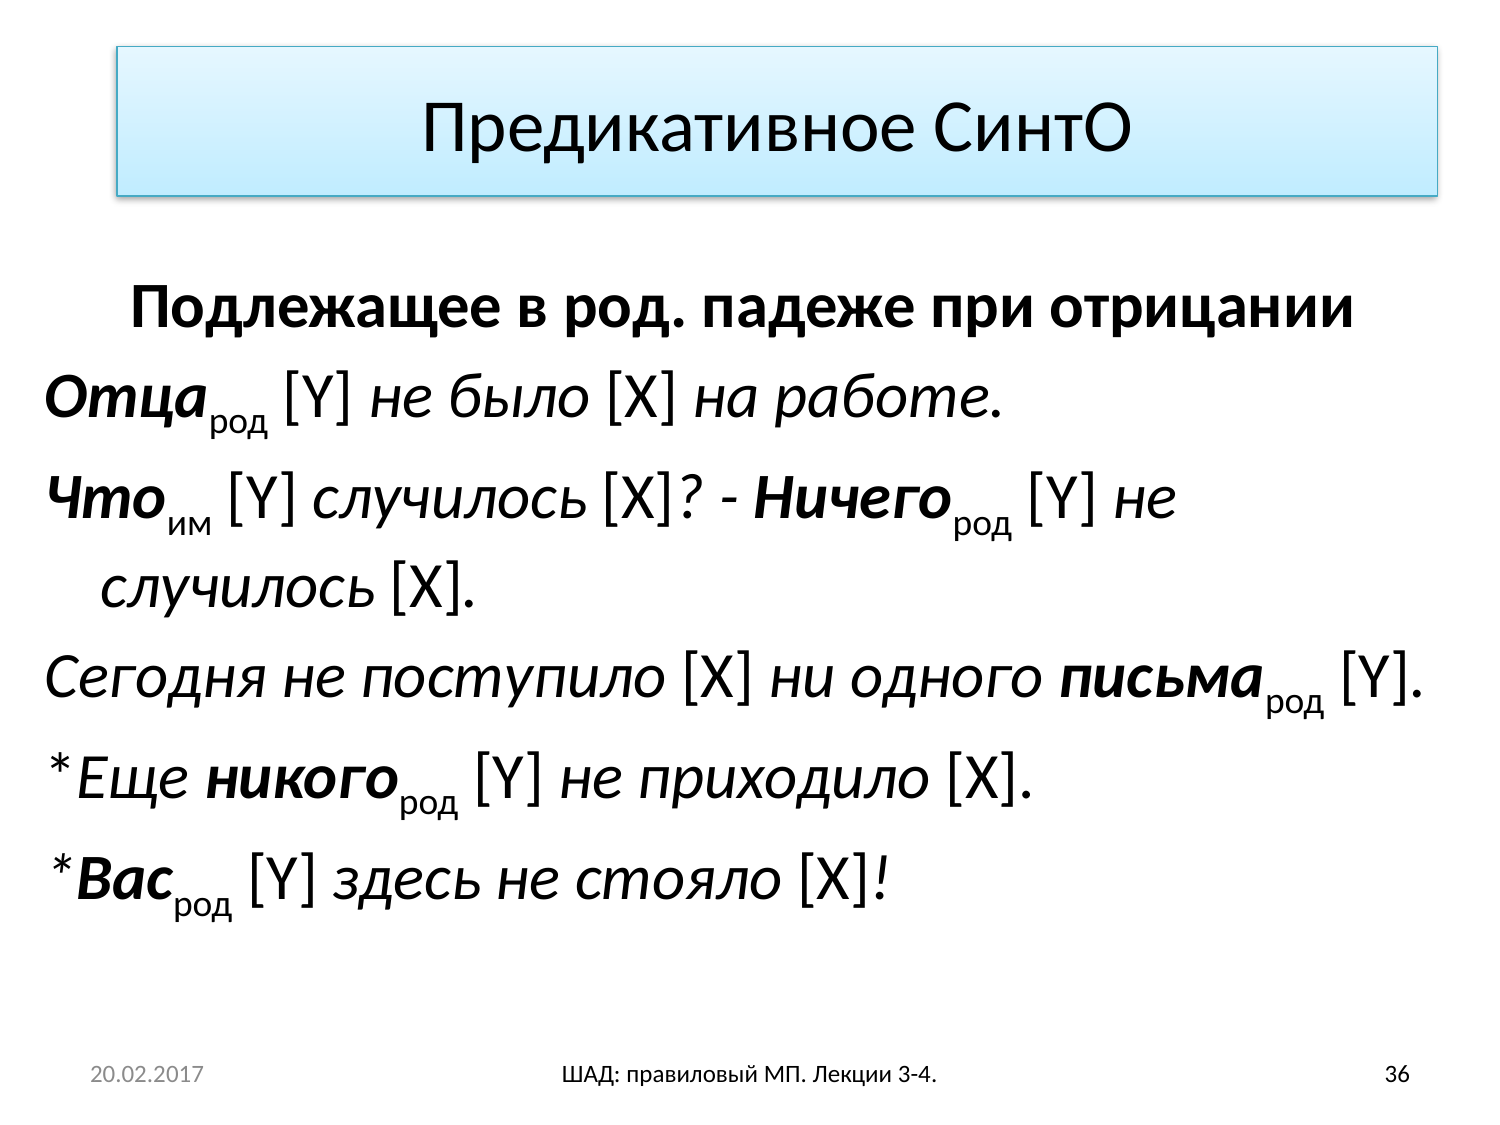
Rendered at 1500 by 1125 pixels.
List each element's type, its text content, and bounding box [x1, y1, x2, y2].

title Предикативное СинтО [116, 46, 1438, 197]
footer ШАД: правиловый МП. Лекции 3-4. [512, 1042, 988, 1103]
slide_number 36 [1074, 1042, 1425, 1103]
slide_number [75, 1042, 425, 1103]
list Подлежащее в род. падеже при отрицании Отцарод [Y] не было [X] на работе. Чтоим [Y] случилось [X]? - Ничегород [Y] не случилось [X]. Сегодня не поступило [X] ни одного письмарод [Y]. *Еще никогород [Y] не приходило [X]. *Васрод [Y] здесь не стояло [X]! [29, 255, 1471, 1000]
